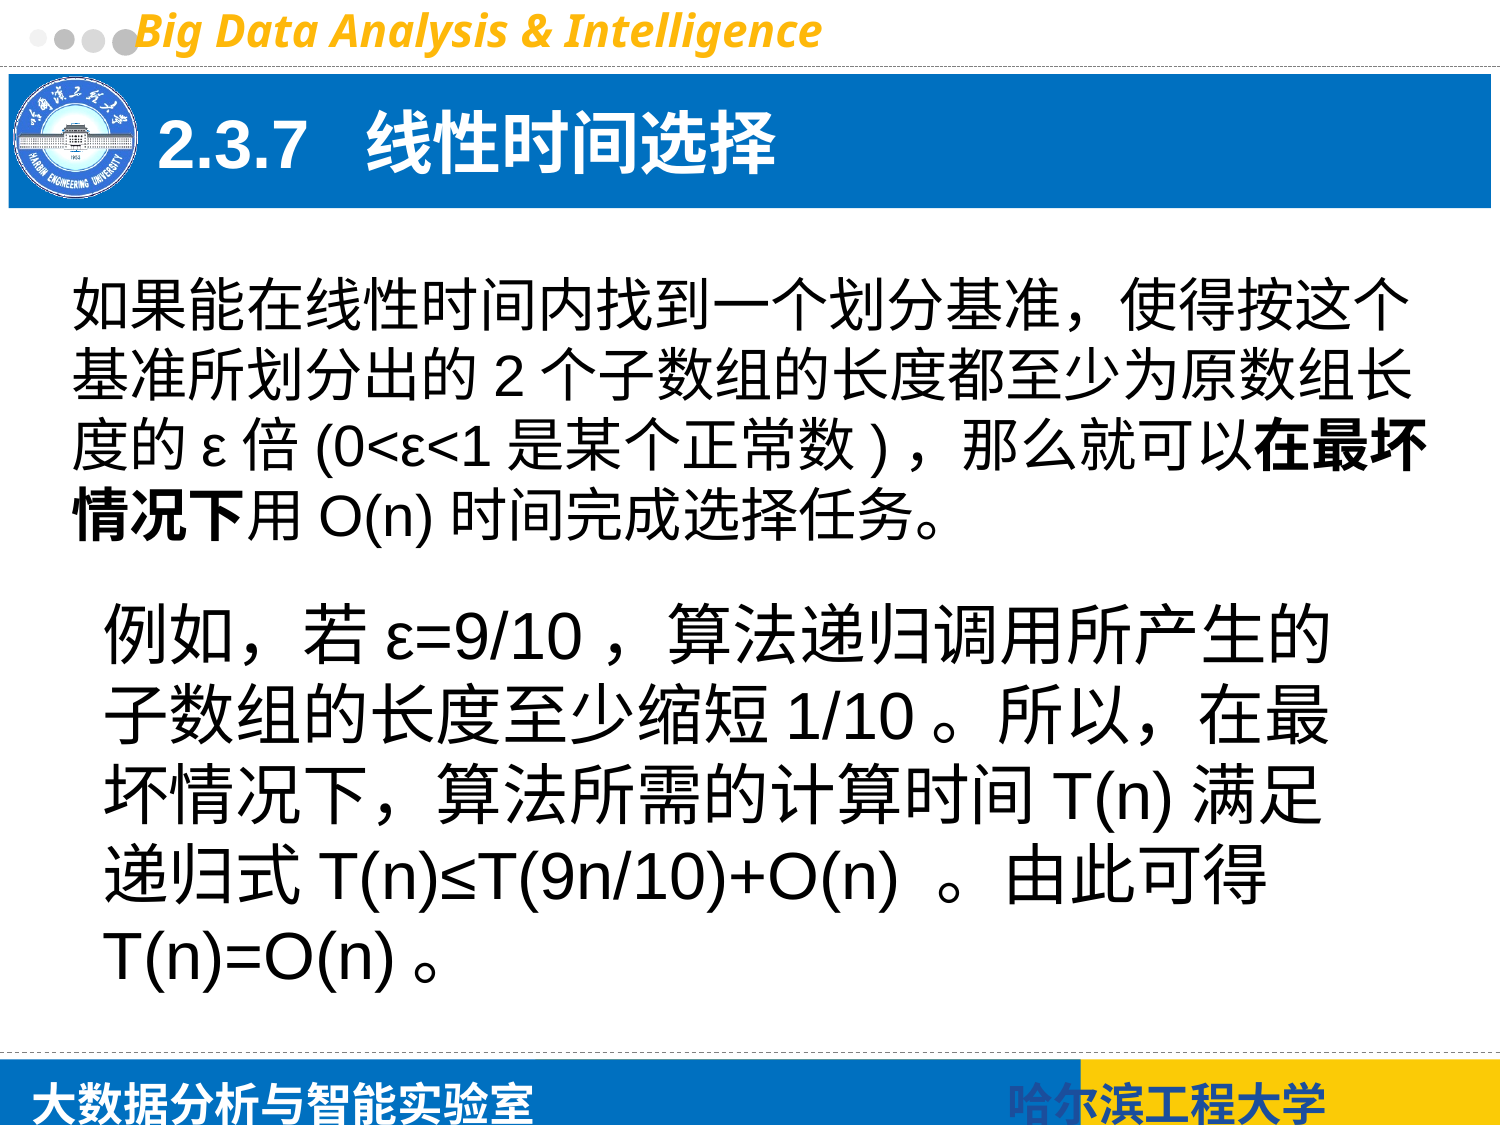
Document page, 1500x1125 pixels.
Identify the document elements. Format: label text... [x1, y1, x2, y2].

text_box 例如，若ε=9/10，算法递归调用所产生的子数组的长度至少缩短1/10。所以，在最坏情况下，算法所需的计算时间T(n)满足递归式T(n)≤T(9n/10)+O(n) 。由此可得T(n)=O(n)。 [87, 585, 1387, 1000]
title 2.3.7 线性时间选择 [142, 76, 1425, 207]
text_box 如果能在线性时间内找到一个划分基准，使得按这个基准所划分出的2个子数组的长度都至少为原数组长度的ε倍(0<ε<1是某个正常数)，那么就可以在最坏情况下用O(n)时间完成选择任务。 [56, 260, 1463, 556]
